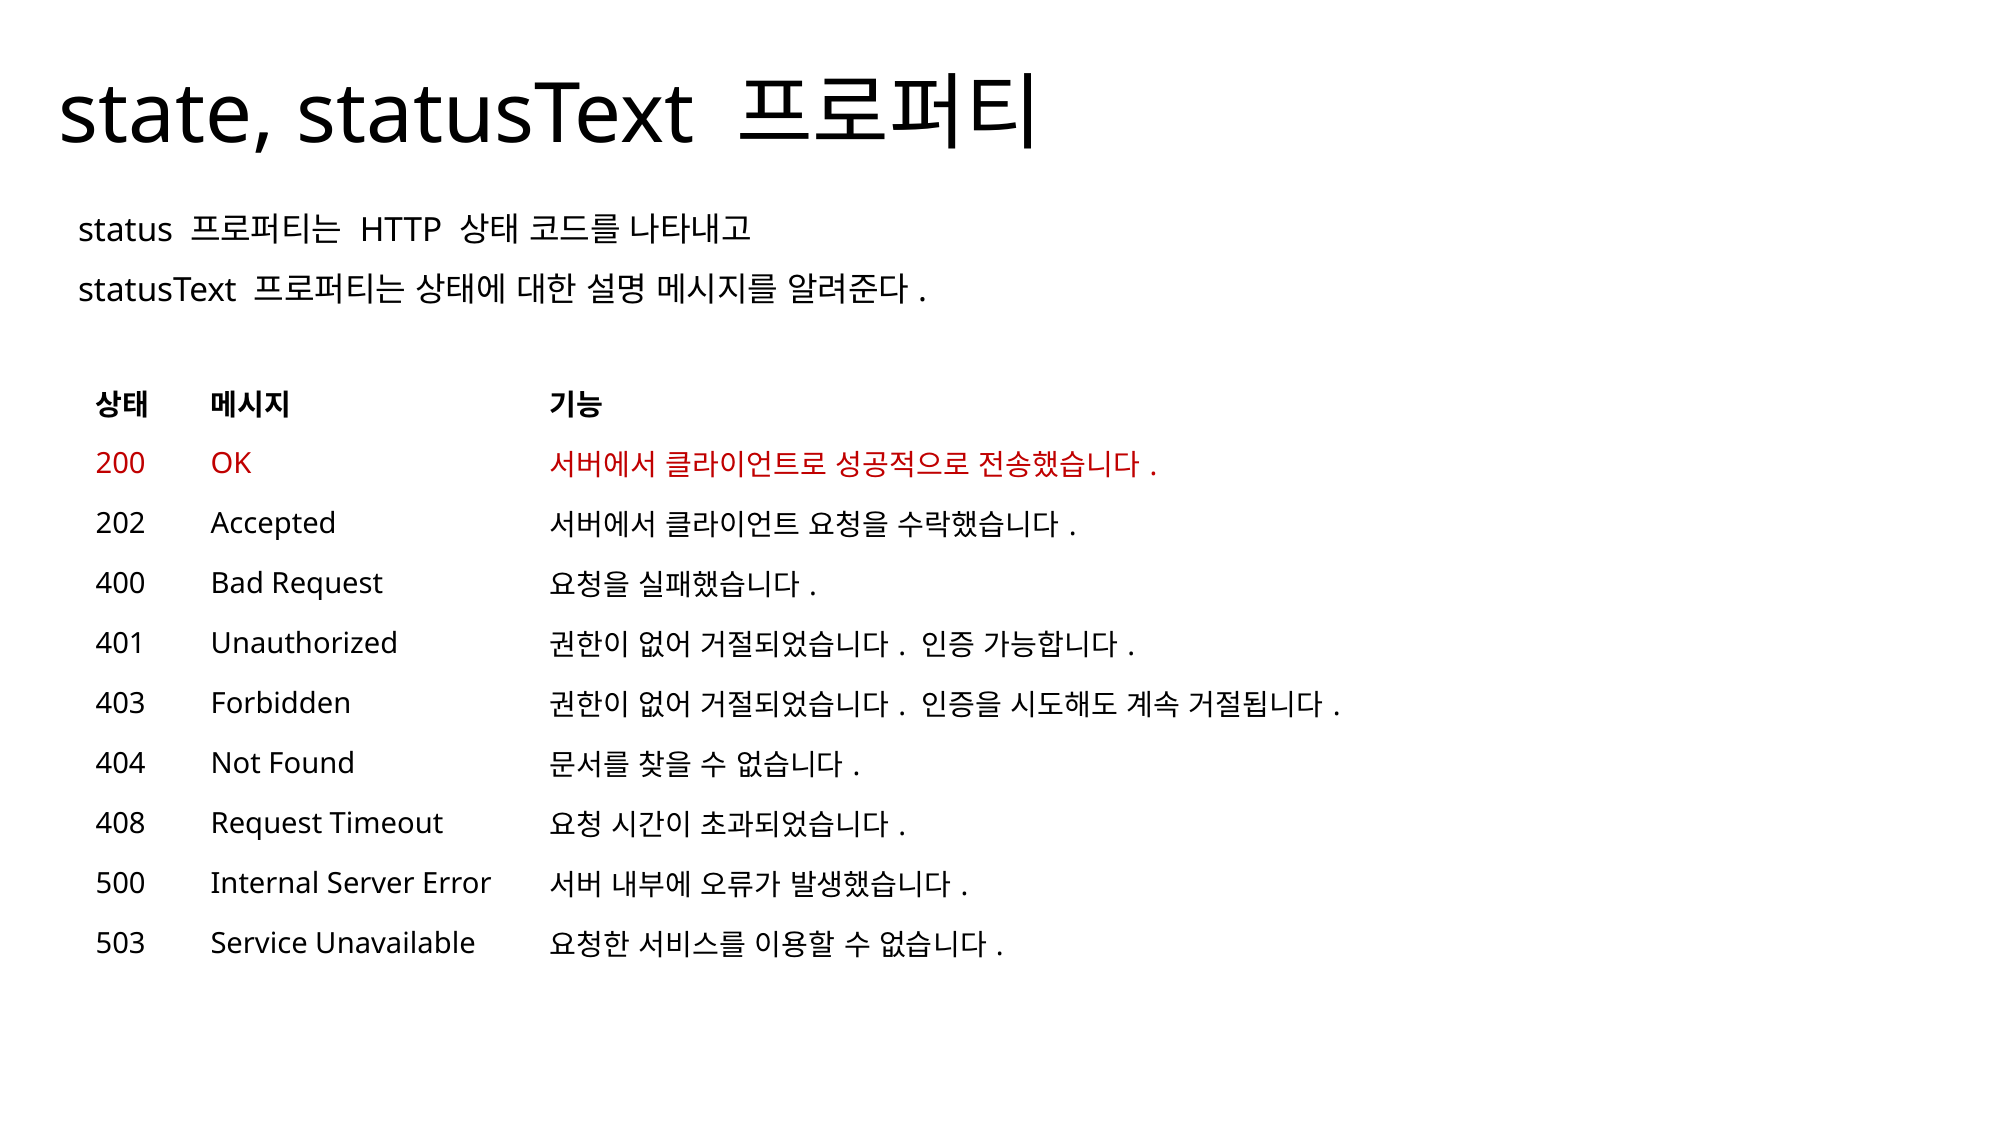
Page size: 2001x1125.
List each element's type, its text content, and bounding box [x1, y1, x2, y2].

text_box state, statusText 프로퍼티 [43, 52, 1460, 167]
table_cell 403 [81, 673, 196, 733]
table_cell 서버에서 클라이언트로 성공적으로 전송했습니다. [534, 433, 1460, 493]
table_cell 요청을 실패했습니다. [534, 553, 1460, 613]
table_cell 401 [81, 613, 196, 673]
table_cell Bad Request [196, 553, 534, 613]
table_header 메시지 [196, 373, 534, 433]
table_header 상태 [81, 373, 196, 433]
table_cell 503 [81, 913, 196, 973]
table_cell 408 [81, 793, 196, 853]
table_cell Service Unavailable [196, 913, 534, 973]
table_cell 서버에서 클라이언트 요청을 수락했습니다. [534, 493, 1460, 553]
table_cell Not Found [196, 733, 534, 793]
table_cell OK [196, 433, 534, 493]
table_cell 문서를 찾을 수 없습니다. [534, 733, 1460, 793]
table_cell 202 [81, 493, 196, 553]
table_cell 200 [81, 433, 196, 493]
table_cell Request Timeout [196, 793, 534, 853]
table_cell 요청 시간이 초과되었습니다. [534, 793, 1460, 853]
table_cell 500 [81, 853, 196, 913]
text_box status 프로퍼티는 HTTP 상태 코드를 나타내고 statusText 프로퍼티는 상태에 대한 설명 메시지를 알려준다. [63, 180, 1818, 315]
table_cell 요청한 서비스를 이용할 수 없습니다. [534, 913, 1460, 973]
table_cell 서버 내부에 오류가 발생했습니다. [534, 853, 1460, 913]
table_cell 404 [81, 733, 196, 793]
table_cell Forbidden [196, 673, 534, 733]
table_cell Unauthorized [196, 613, 534, 673]
table_header 기능 [534, 373, 1460, 433]
table_cell 권한이 없어 거절되었습니다. 인증을 시도해도 계속 거절됩니다. [534, 673, 1460, 733]
table_cell 권한이 없어 거절되었습니다. 인증 가능합니다. [534, 613, 1460, 673]
table_cell 400 [81, 553, 196, 613]
table_cell Internal Server Error [196, 853, 534, 913]
table_cell Accepted [196, 493, 534, 553]
